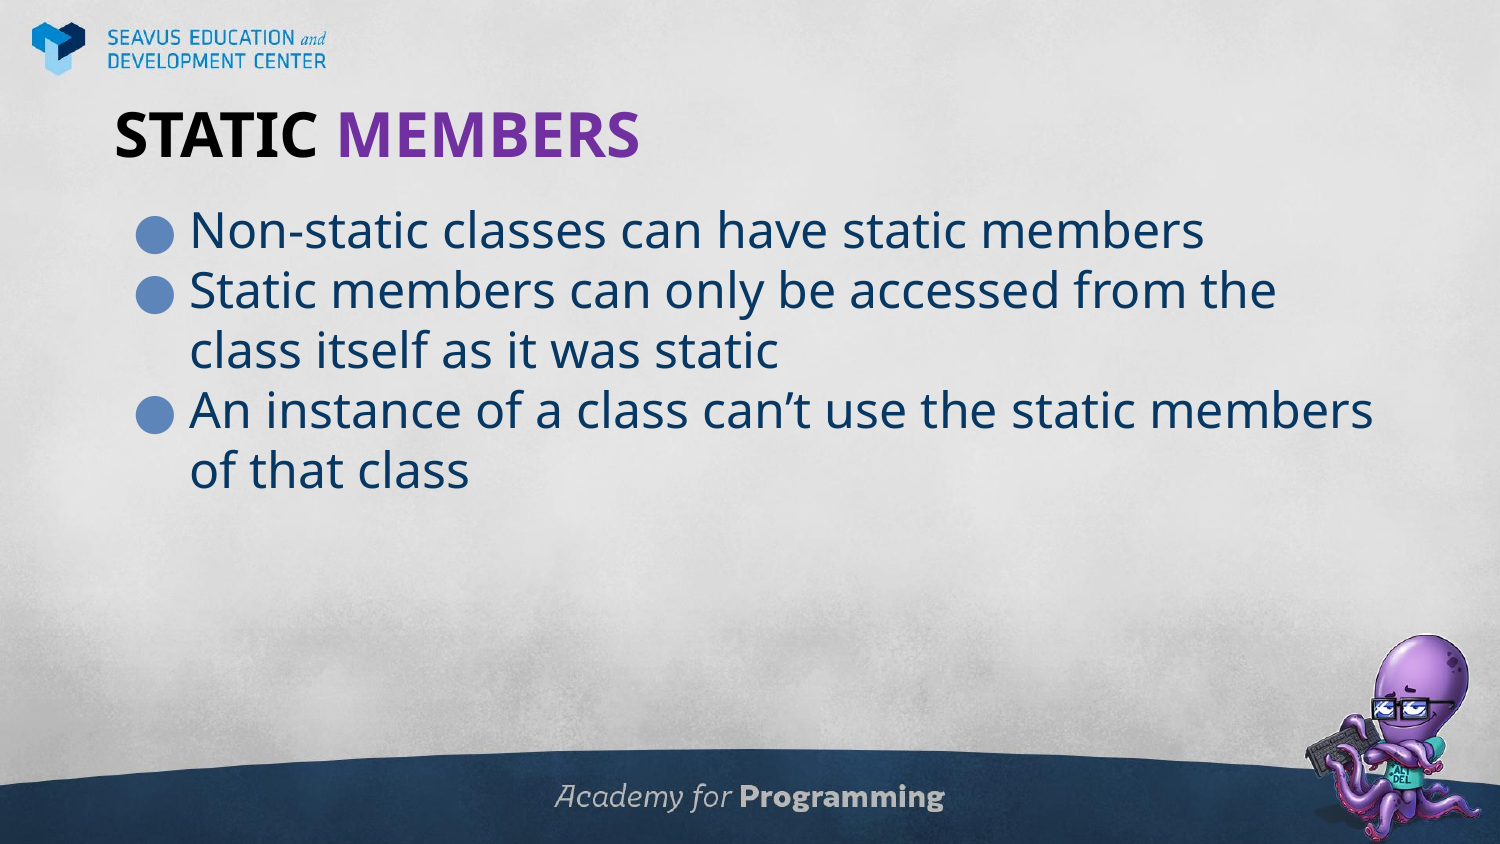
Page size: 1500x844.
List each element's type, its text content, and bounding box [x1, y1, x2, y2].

list Non-static classes can have static members Static members can only be accessed from the class itself as it was static An instance of a class can’t use the static members of that class [103, 193, 1397, 729]
picture [0, 0, 1500, 844]
title STATIC MEMBERS [103, 70, 1366, 193]
